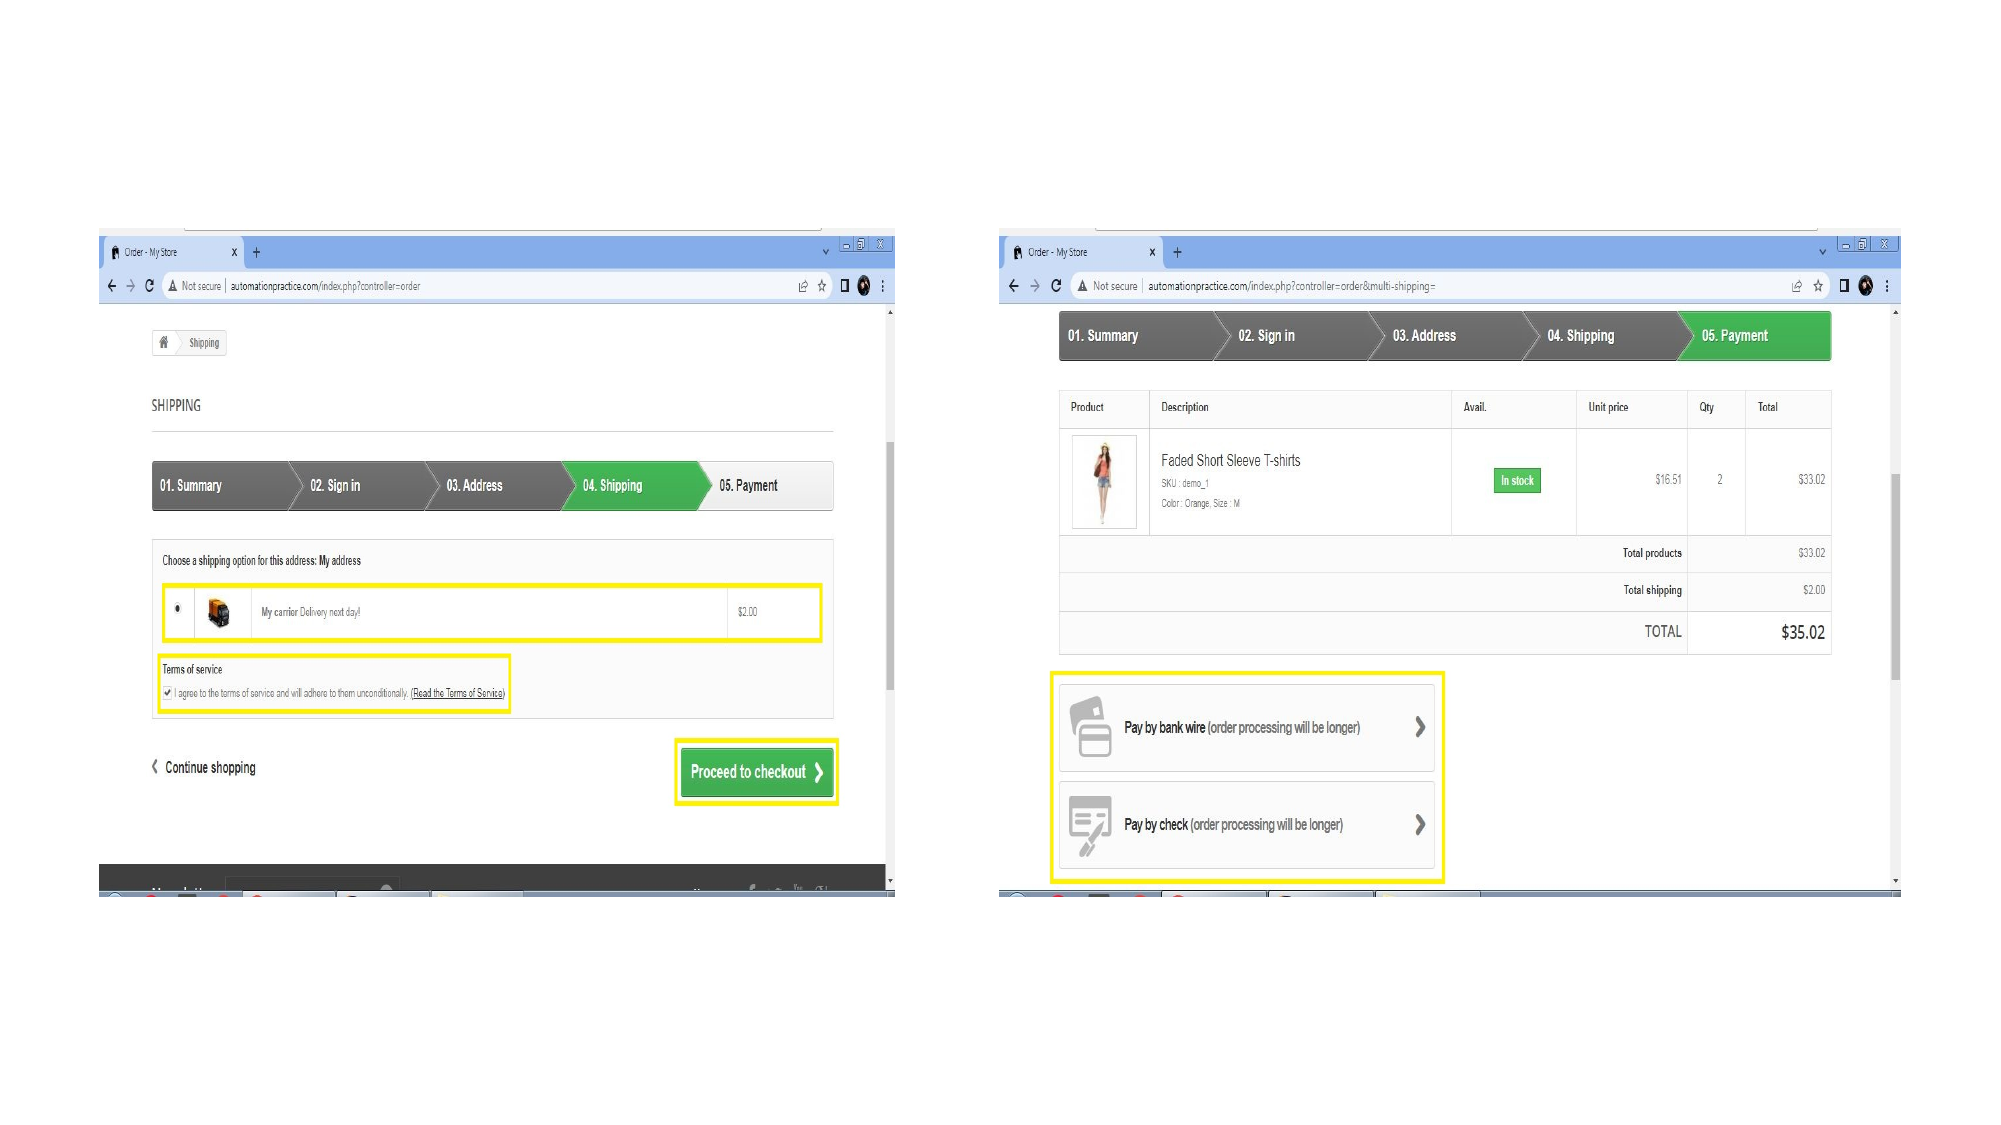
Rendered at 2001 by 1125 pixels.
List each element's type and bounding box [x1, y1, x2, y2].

list [99, 228, 895, 897]
picture [999, 228, 1901, 897]
